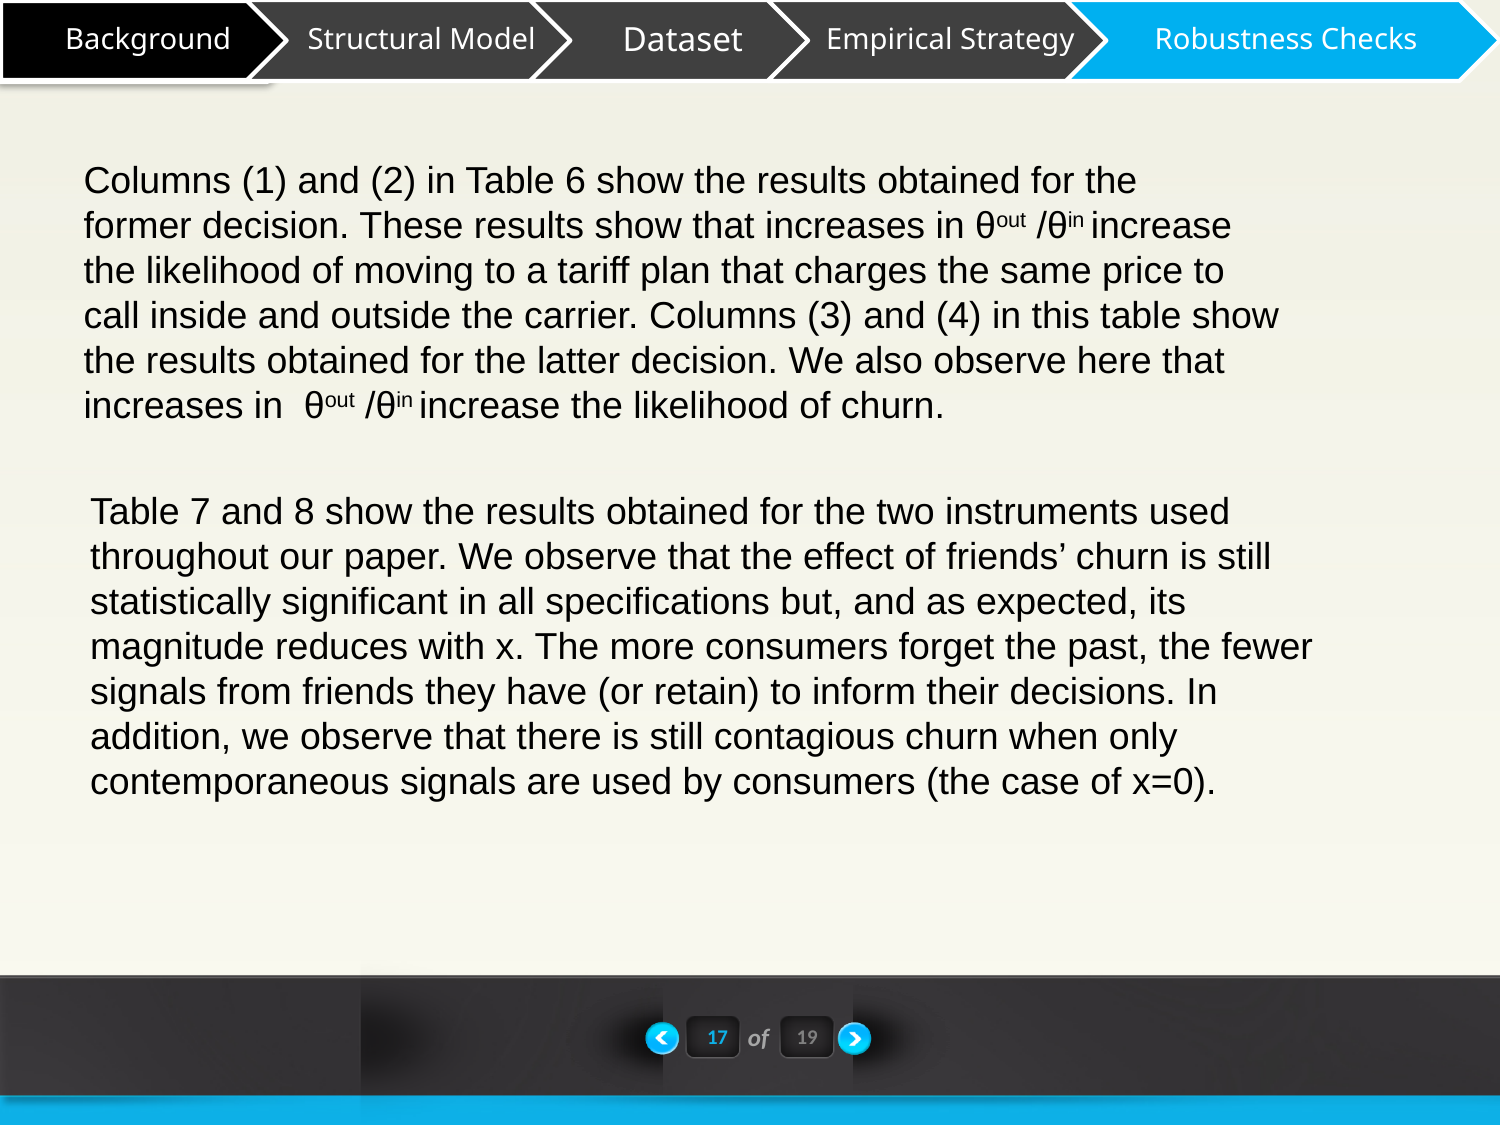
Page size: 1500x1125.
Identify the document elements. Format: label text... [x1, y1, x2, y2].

text_box Table 7 and 8 show the results obtained for the two instruments used throughout our paper. We observe that the effect of friends’ churn is still statistically significant in all specifications but, and as expected, its magnitude reduces with x. The more consumers forget the past, the fewer signals from friends they have (or retain) to inform their decisions. In addition, we observe that there is still contagious churn when only contemporaneous signals are used by consumers (the case of x=0). [75, 479, 1352, 810]
picture [0, 82, 1500, 1096]
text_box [0, 0, 1500, 82]
text_box of [747, 1014, 773, 1059]
text_box Columns (1) and (2) in Table 6 show the results obtained for the former decision. These results show that increases in θout /θin increase the likelihood of moving to a tariff plan that charges the same price to call inside and outside the carrier. Columns (3) and (4) in this table show the results obtained for the latter decision. We also observe here that increases in θout /θin increase the likelihood of churn. [68, 148, 1299, 434]
